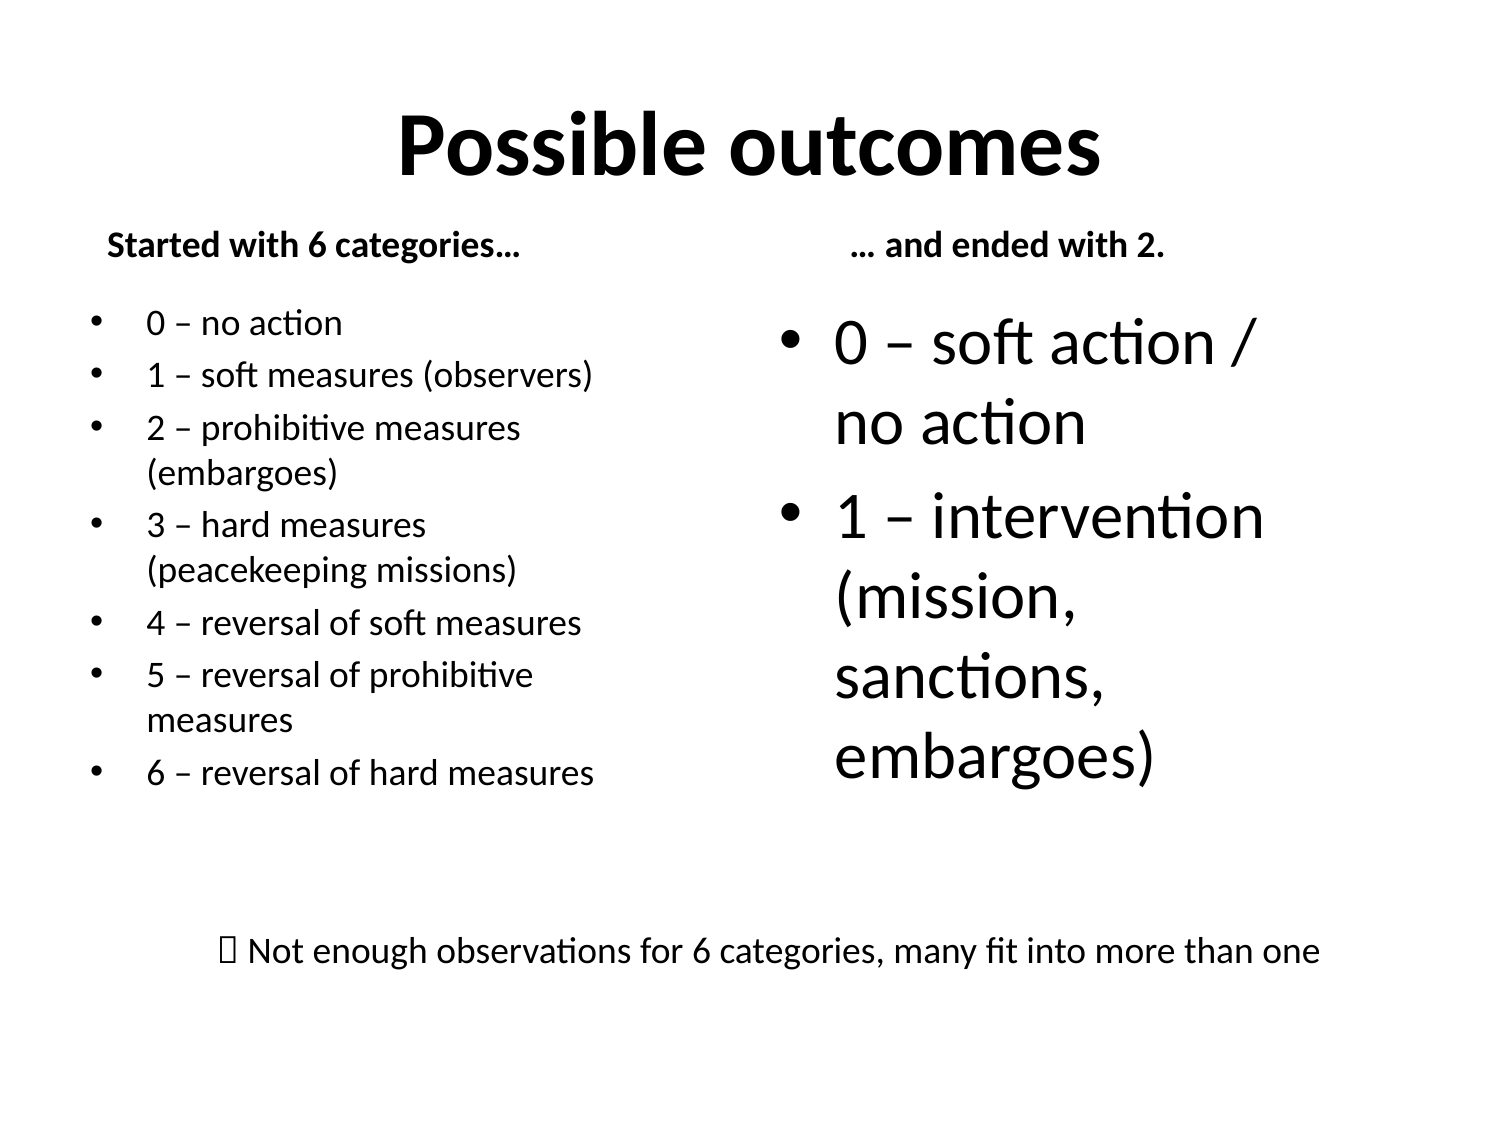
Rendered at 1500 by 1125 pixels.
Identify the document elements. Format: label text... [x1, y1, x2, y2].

title Possible outcomes [75, 45, 1425, 233]
list 0 – no action 1 – soft measures (observers) 2 – prohibitive measures (embargoes) 3 – hard measures (peacekeeping missions) 4 – reversal of soft measures 5 – reversal of prohibitive measures 6 – reversal of hard measures [75, 290, 658, 830]
text_box … and ended with 2. [834, 212, 1415, 273]
text_box Started with 6 categories… [92, 212, 673, 273]
text_box 0 – soft action / no action 1 – intervention (mission, sanctions, embargoes) [763, 290, 1346, 810]
text_box  Not enough observations for 6 categories, many fit into more than one [201, 919, 1337, 979]
